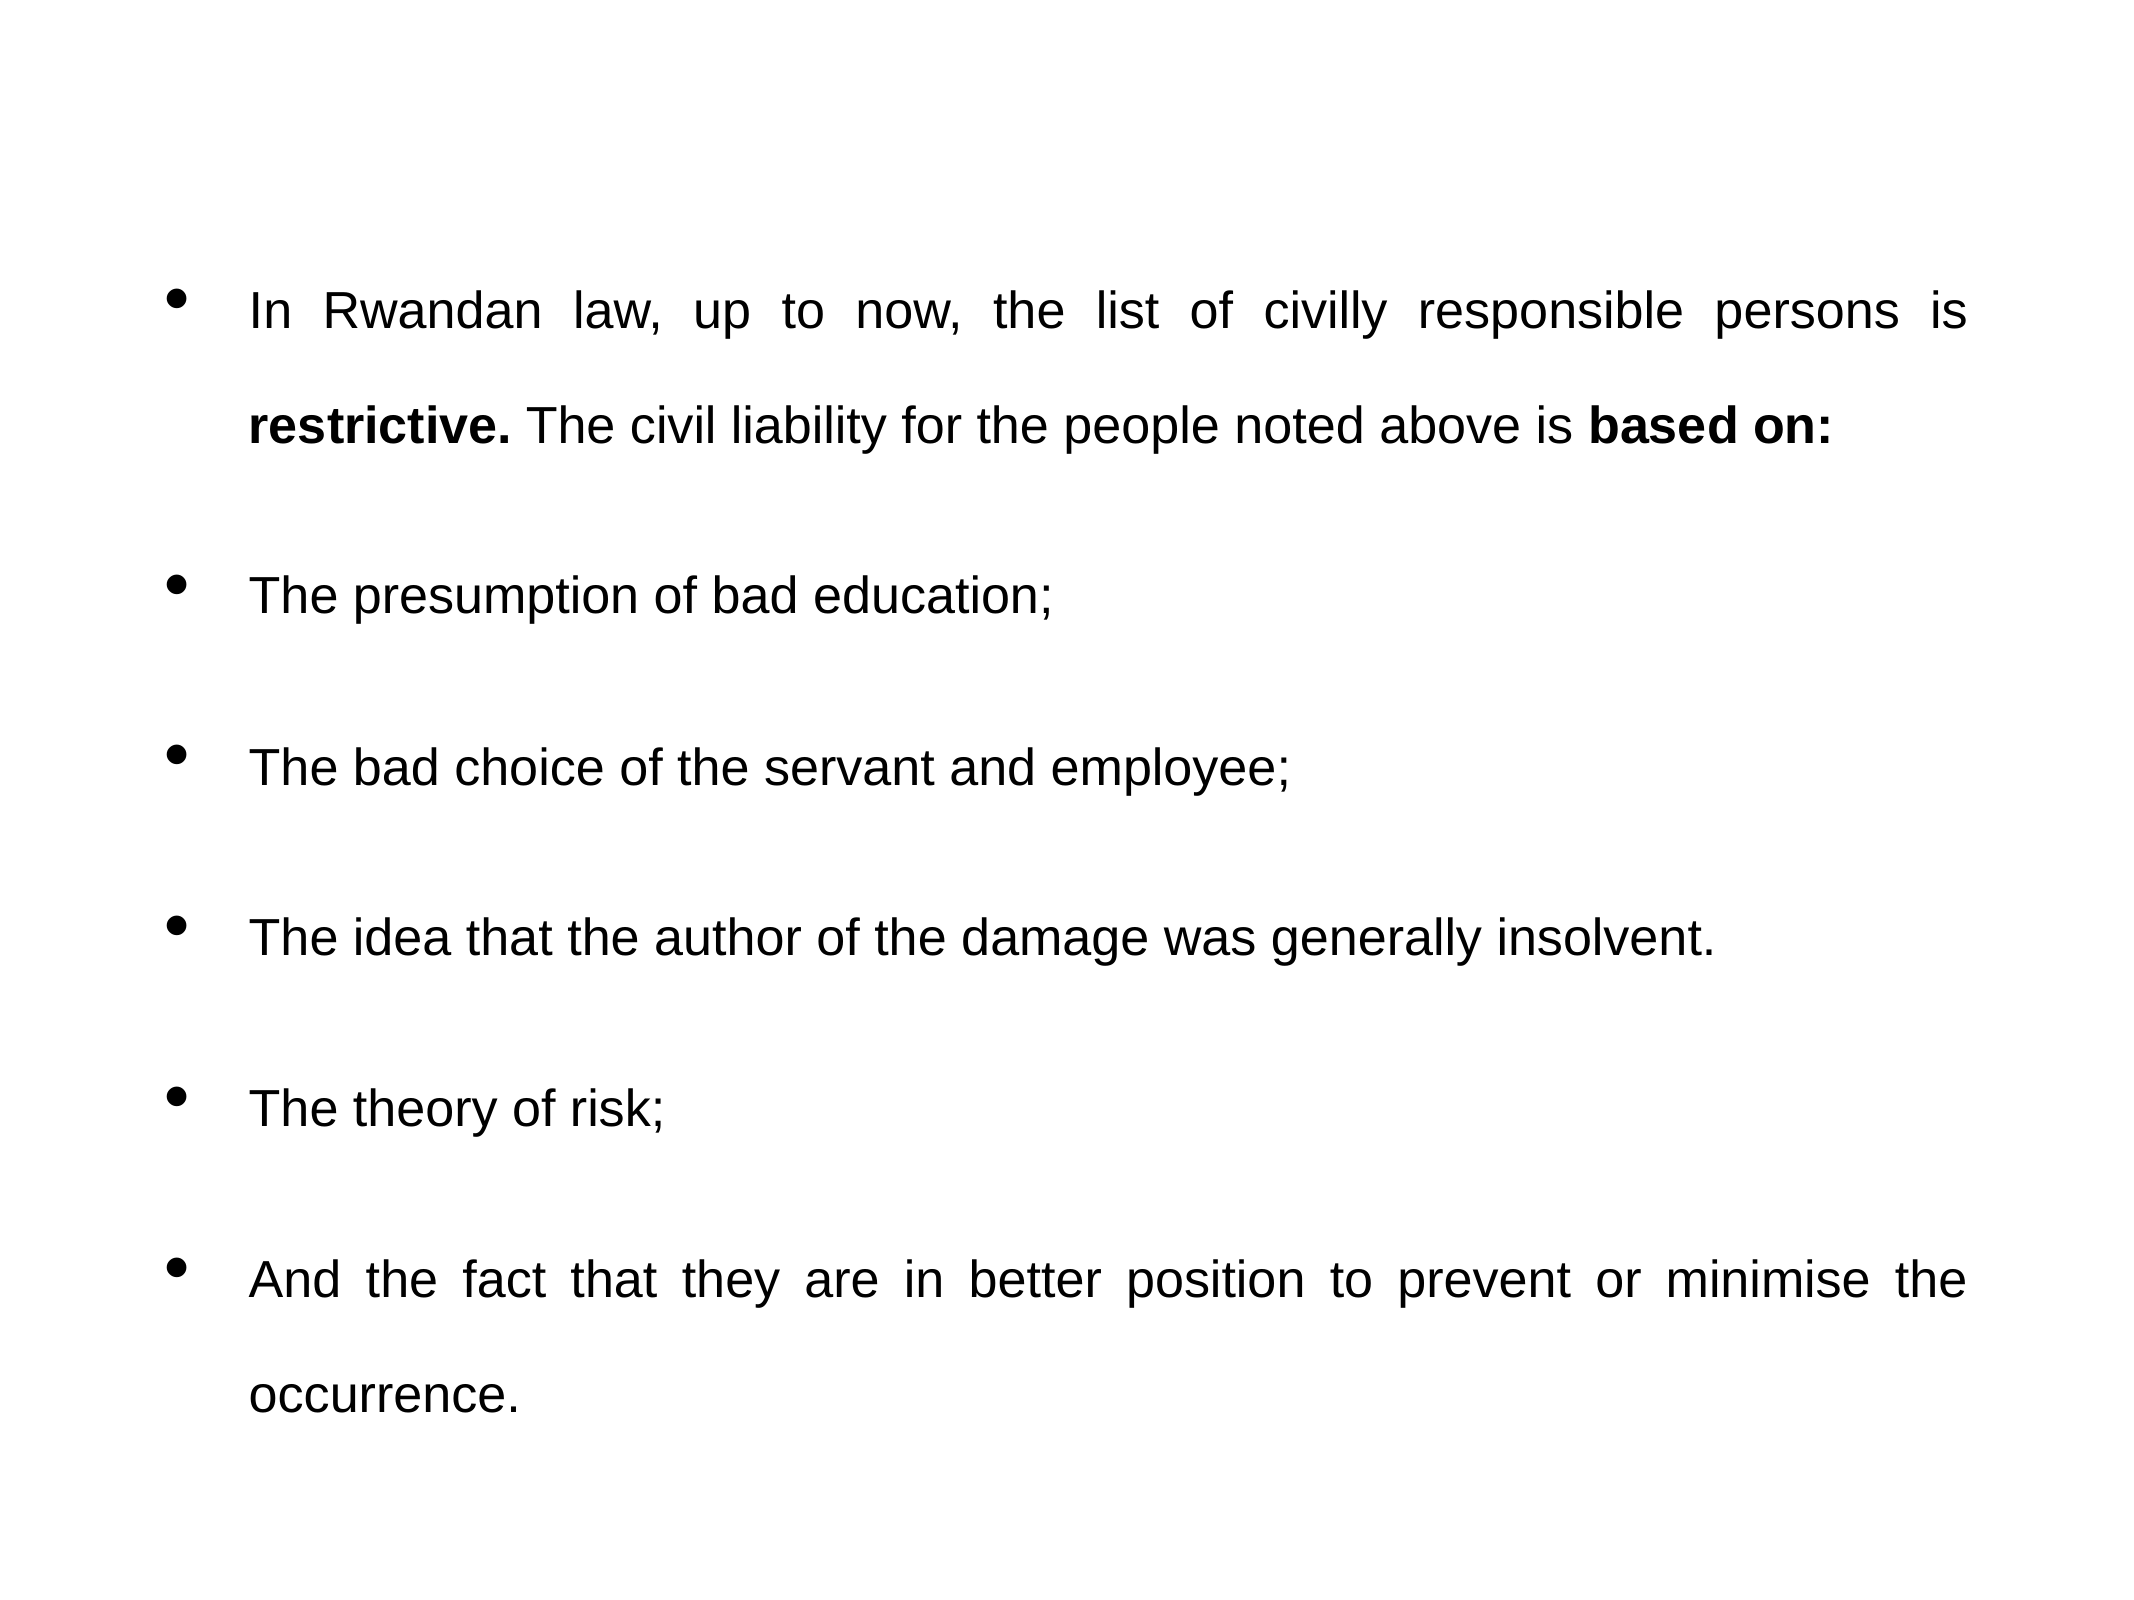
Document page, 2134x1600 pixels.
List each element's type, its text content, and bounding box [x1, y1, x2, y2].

list In Rwandan law, up to now, the list of civilly responsible persons is restrictive. The civil liability for the people noted above is based on: The presumption of bad education; The bad choice of the servant and employee; The idea that the author of the damage was generally insolvent. The theory of risk; And the fact that they are in better position to prevent or minimise the occurrence. [155, 215, 1978, 1457]
